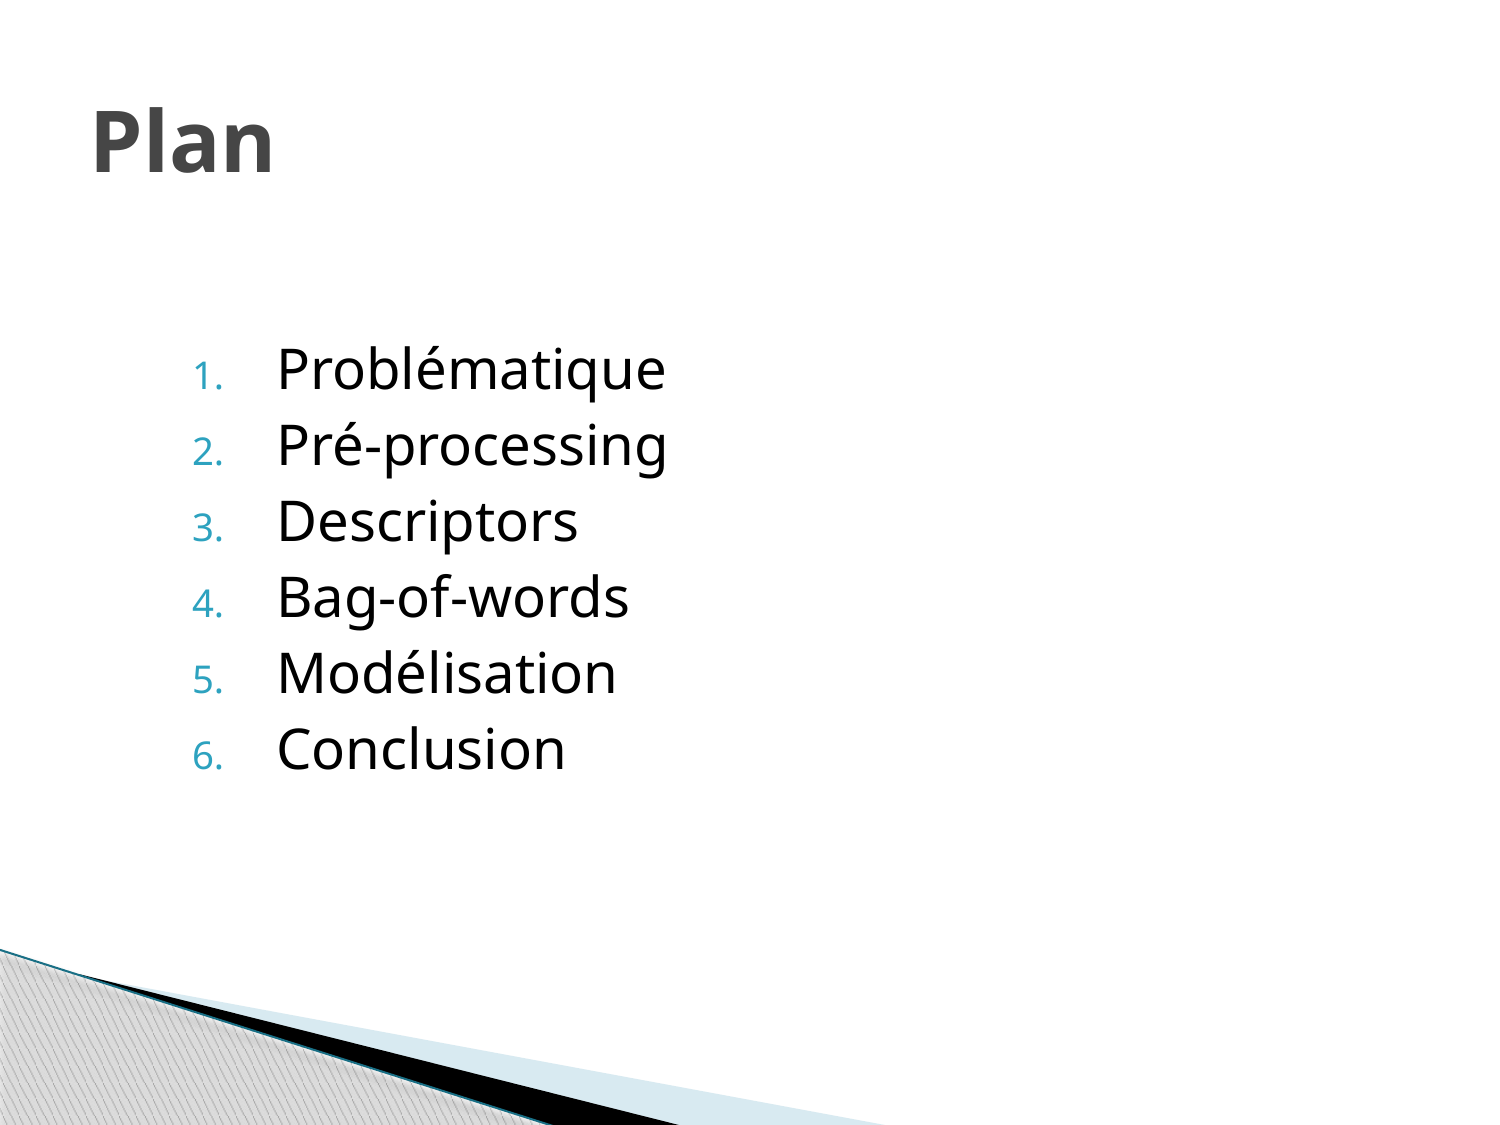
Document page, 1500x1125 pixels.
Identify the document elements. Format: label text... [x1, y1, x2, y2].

list Problématique Pré-processing Descriptors Bag-of-words Modélisation Conclusion [159, 326, 1102, 790]
title Plan [75, 45, 1425, 233]
